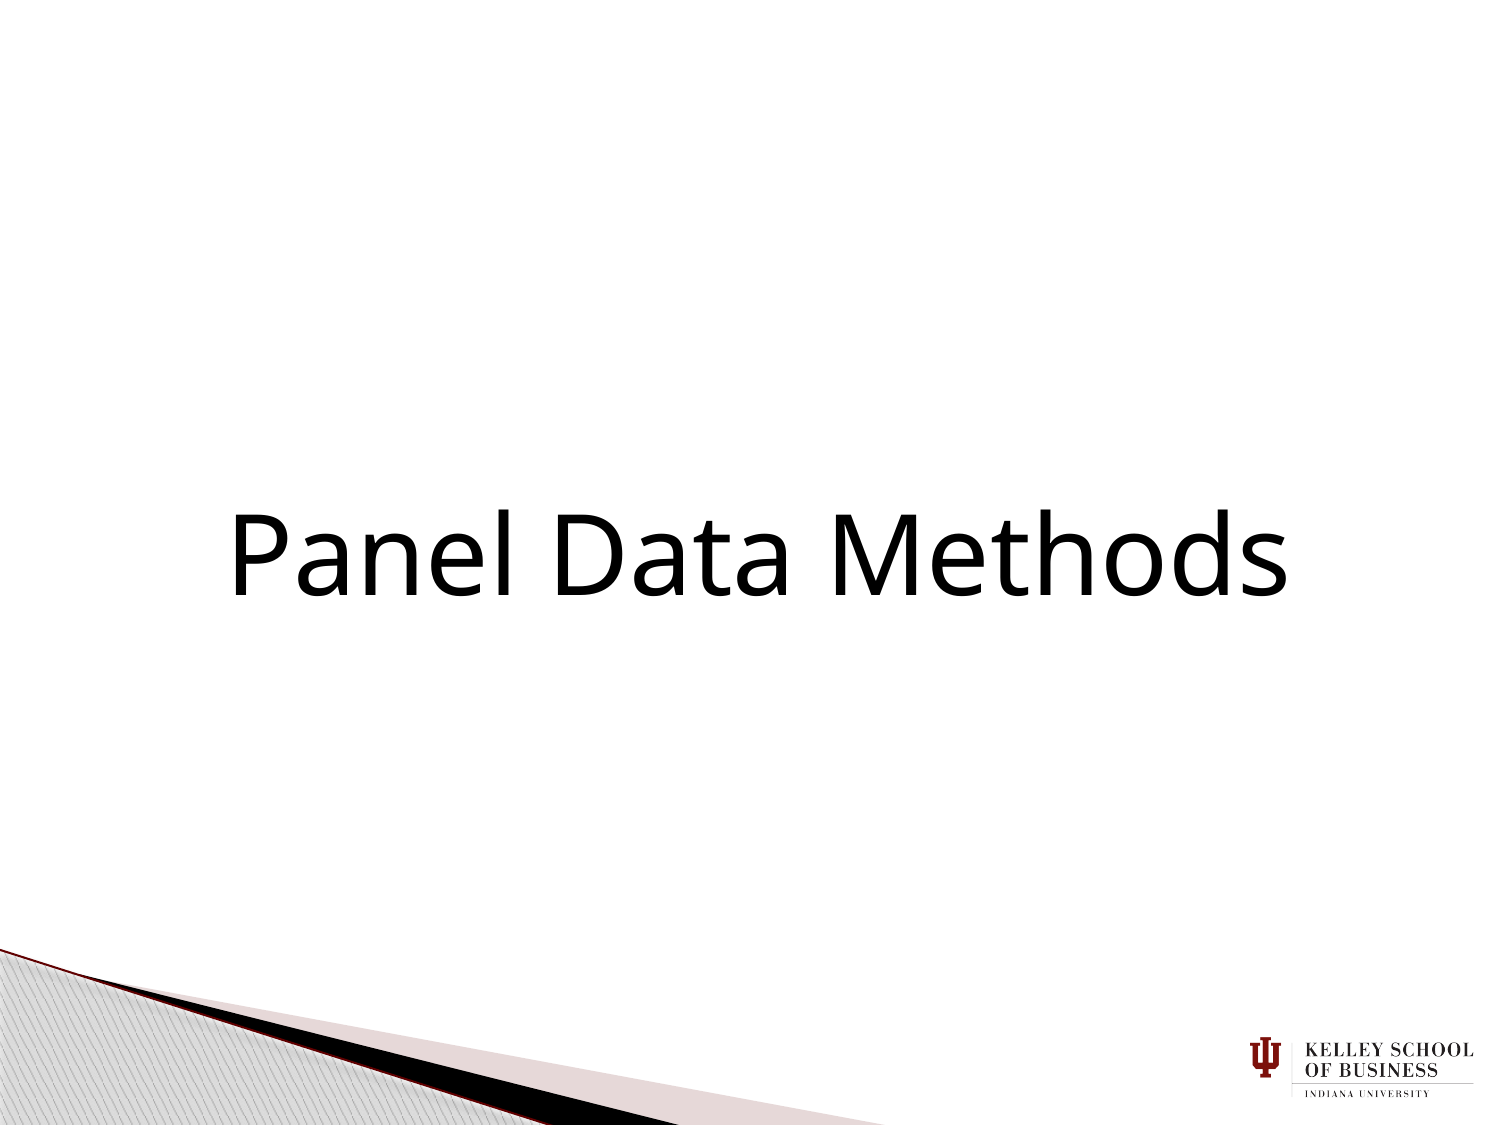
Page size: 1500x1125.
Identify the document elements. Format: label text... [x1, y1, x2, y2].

picture [1249, 1037, 1476, 1101]
list Panel Data Methods [75, 162, 1425, 988]
